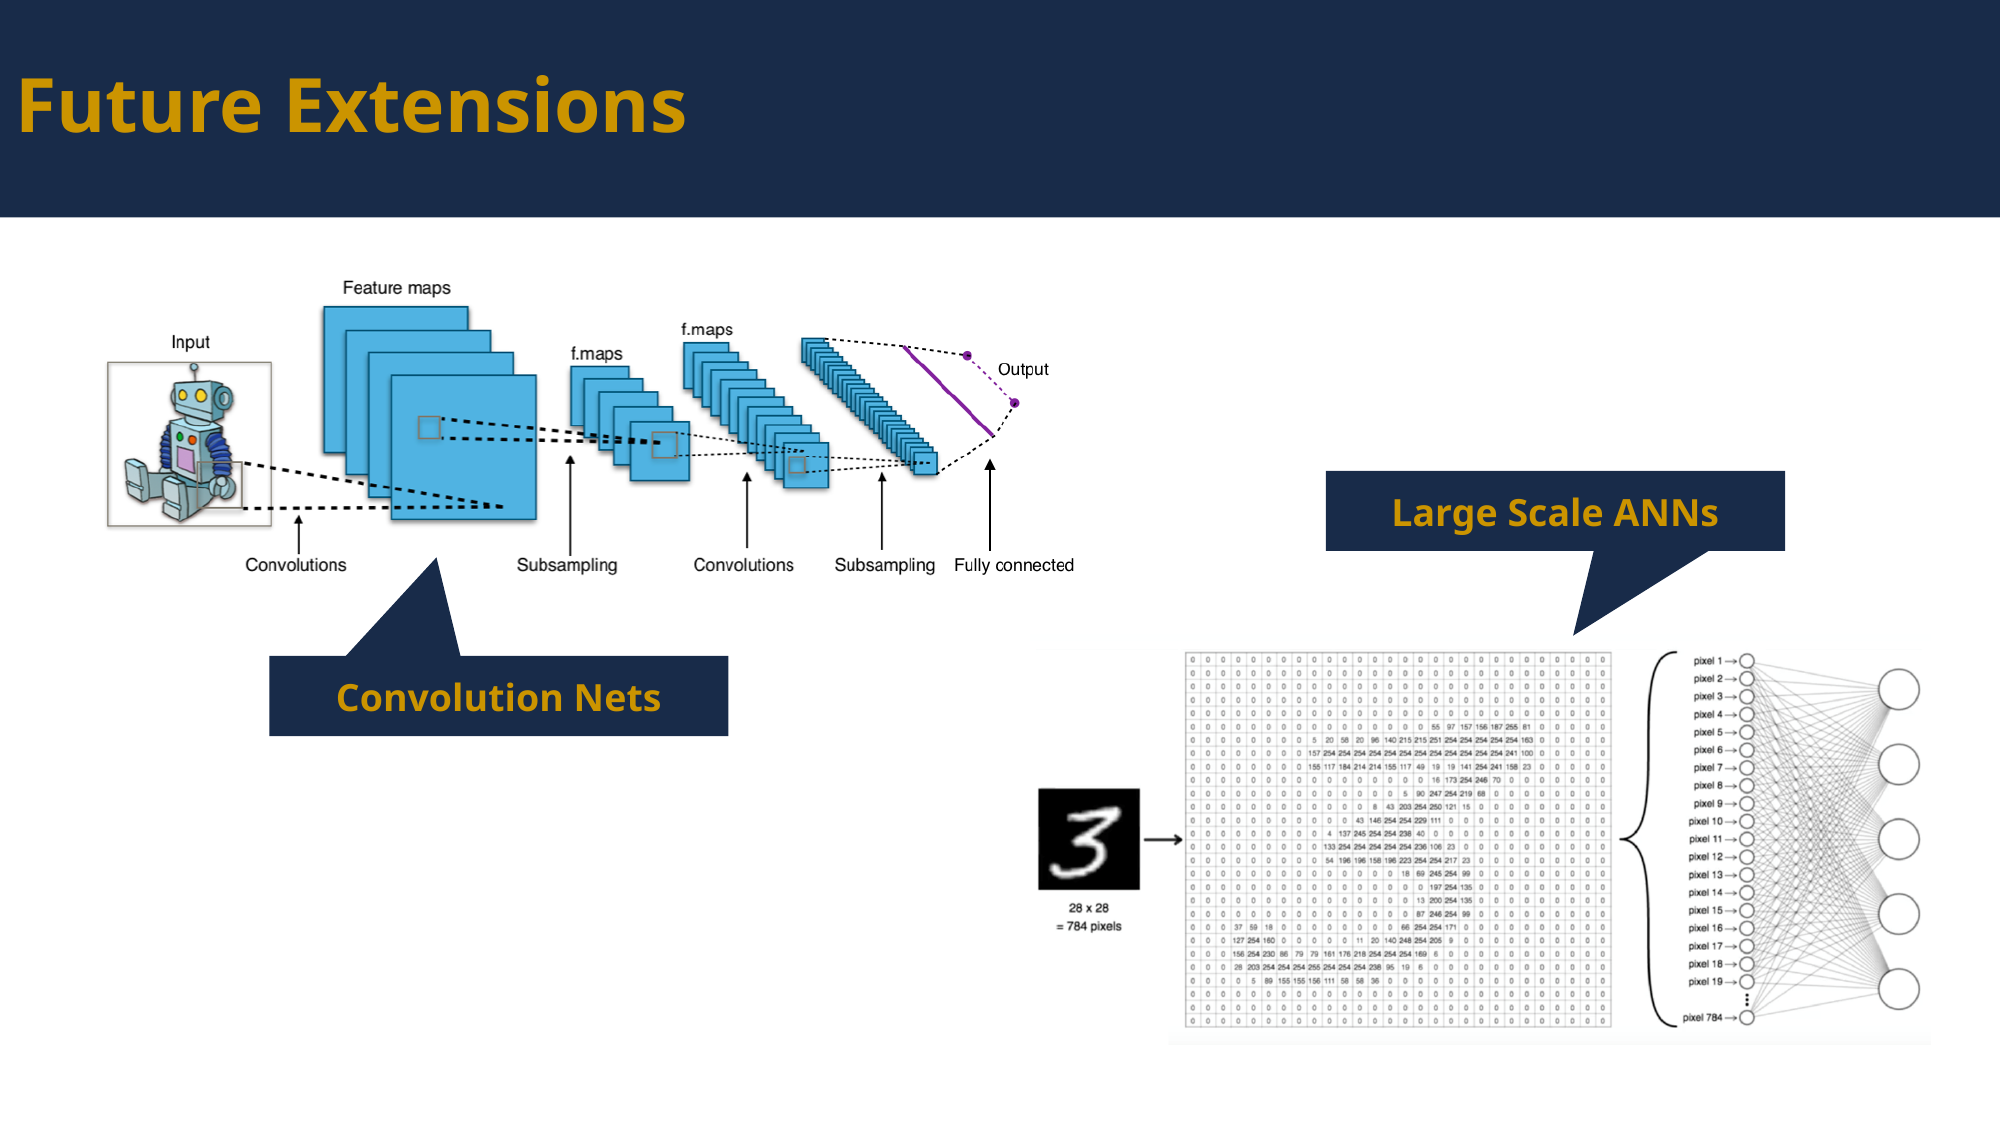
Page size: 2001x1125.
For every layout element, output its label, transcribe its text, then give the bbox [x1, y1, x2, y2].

text_box Convolution Nets [268, 581, 730, 738]
picture [1030, 634, 1931, 1045]
text_box Future Extensions [0, 0, 2000, 218]
picture [87, 271, 1094, 581]
text_box Large Scale ANNs [1324, 469, 1787, 634]
